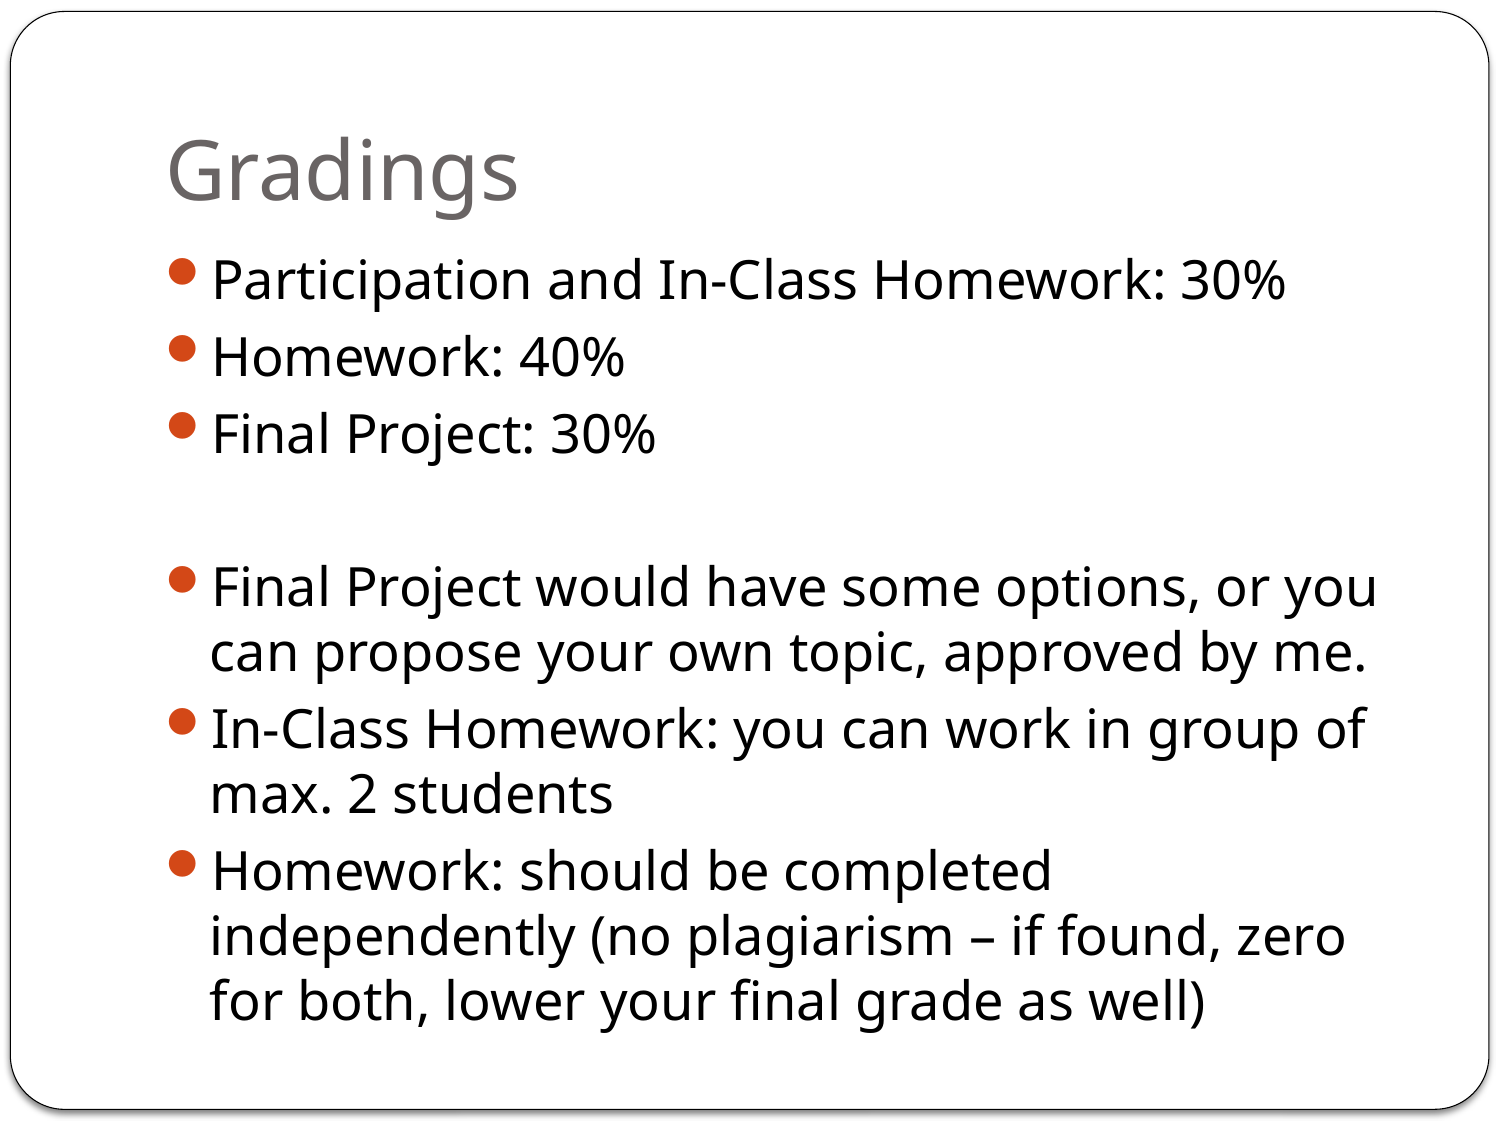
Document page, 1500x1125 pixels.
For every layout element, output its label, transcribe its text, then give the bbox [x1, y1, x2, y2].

title Gradings [149, 44, 1426, 233]
list Participation and In-Class Homework: 30% Homework: 40% Final Project: 30% Final Project would have some options, or you can propose your own topic, approved by me. In-Class Homework: you can work in group of max. 2 students Homework: should be completed independently (no plagiarism – if found, zero for both, lower your final grade as well) [149, 237, 1426, 1059]
